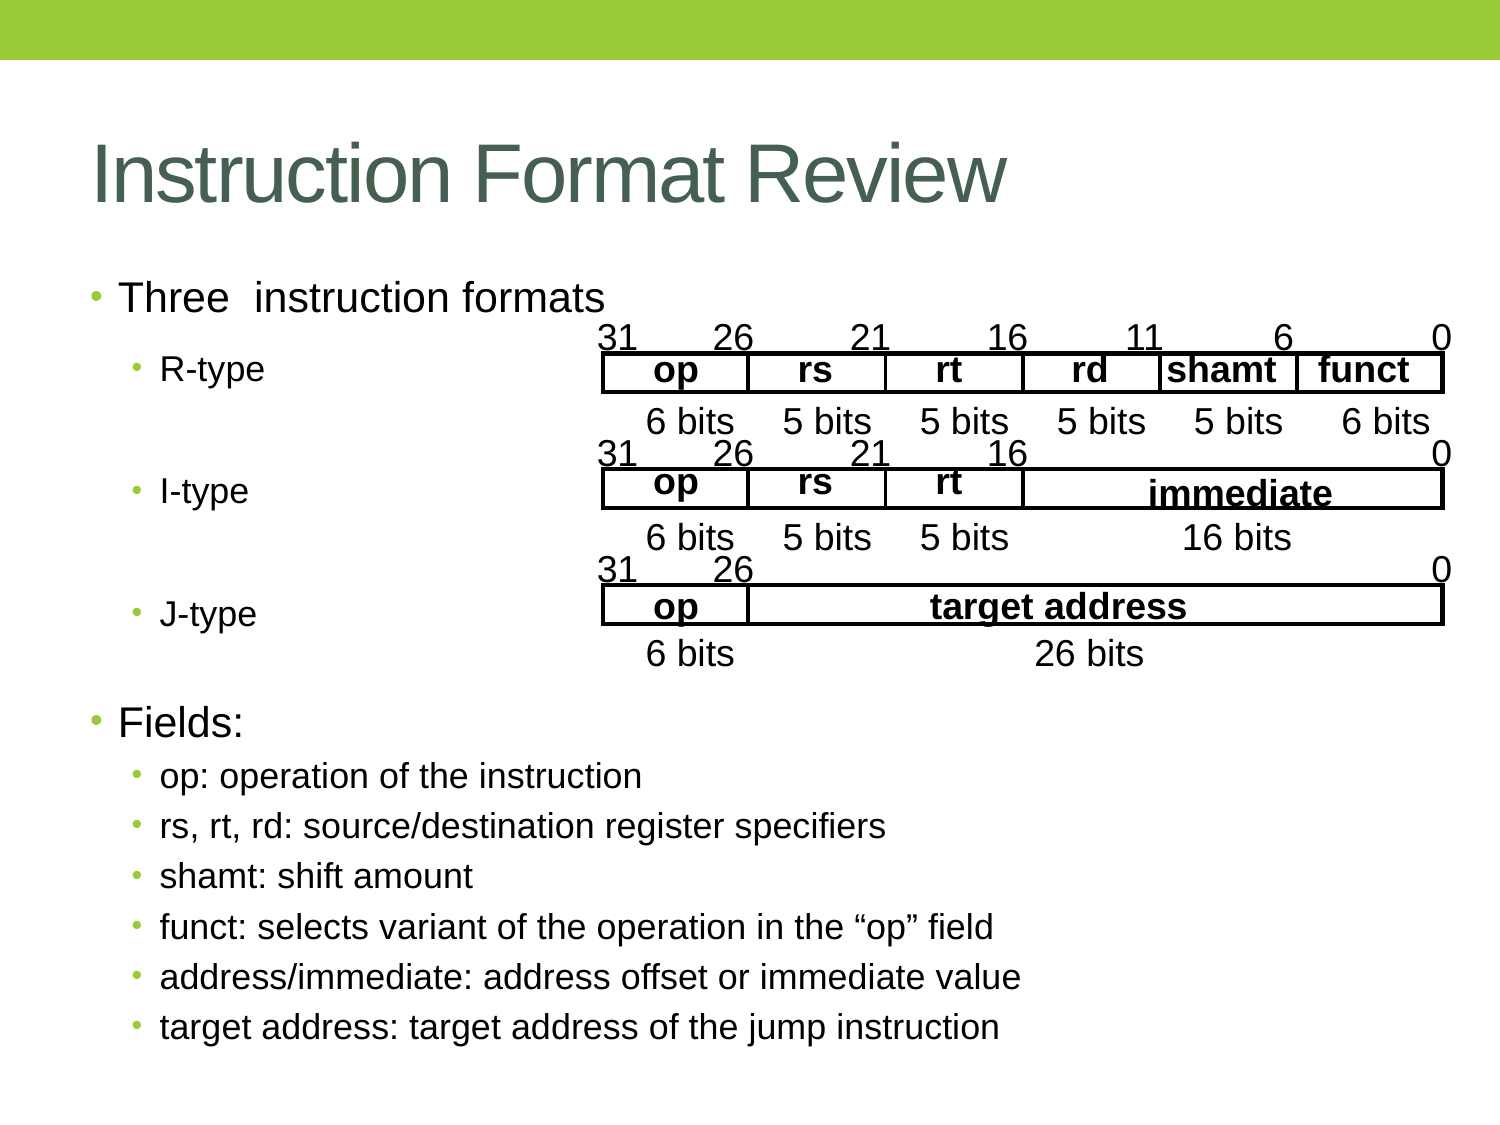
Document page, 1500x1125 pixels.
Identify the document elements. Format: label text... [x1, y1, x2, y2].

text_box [587, 305, 1464, 673]
title Instruction Format Review [75, 87, 1425, 250]
list Three instruction formats R-type I-type J-type Fields: op: operation of the instruction rs, rt, rd: source/destination register specifiers shamt: shift amount funct: selects variant of the operation in the “op” field address/immediate: address offset or immediate value target address: target address of the jump instruction [75, 262, 1425, 1063]
